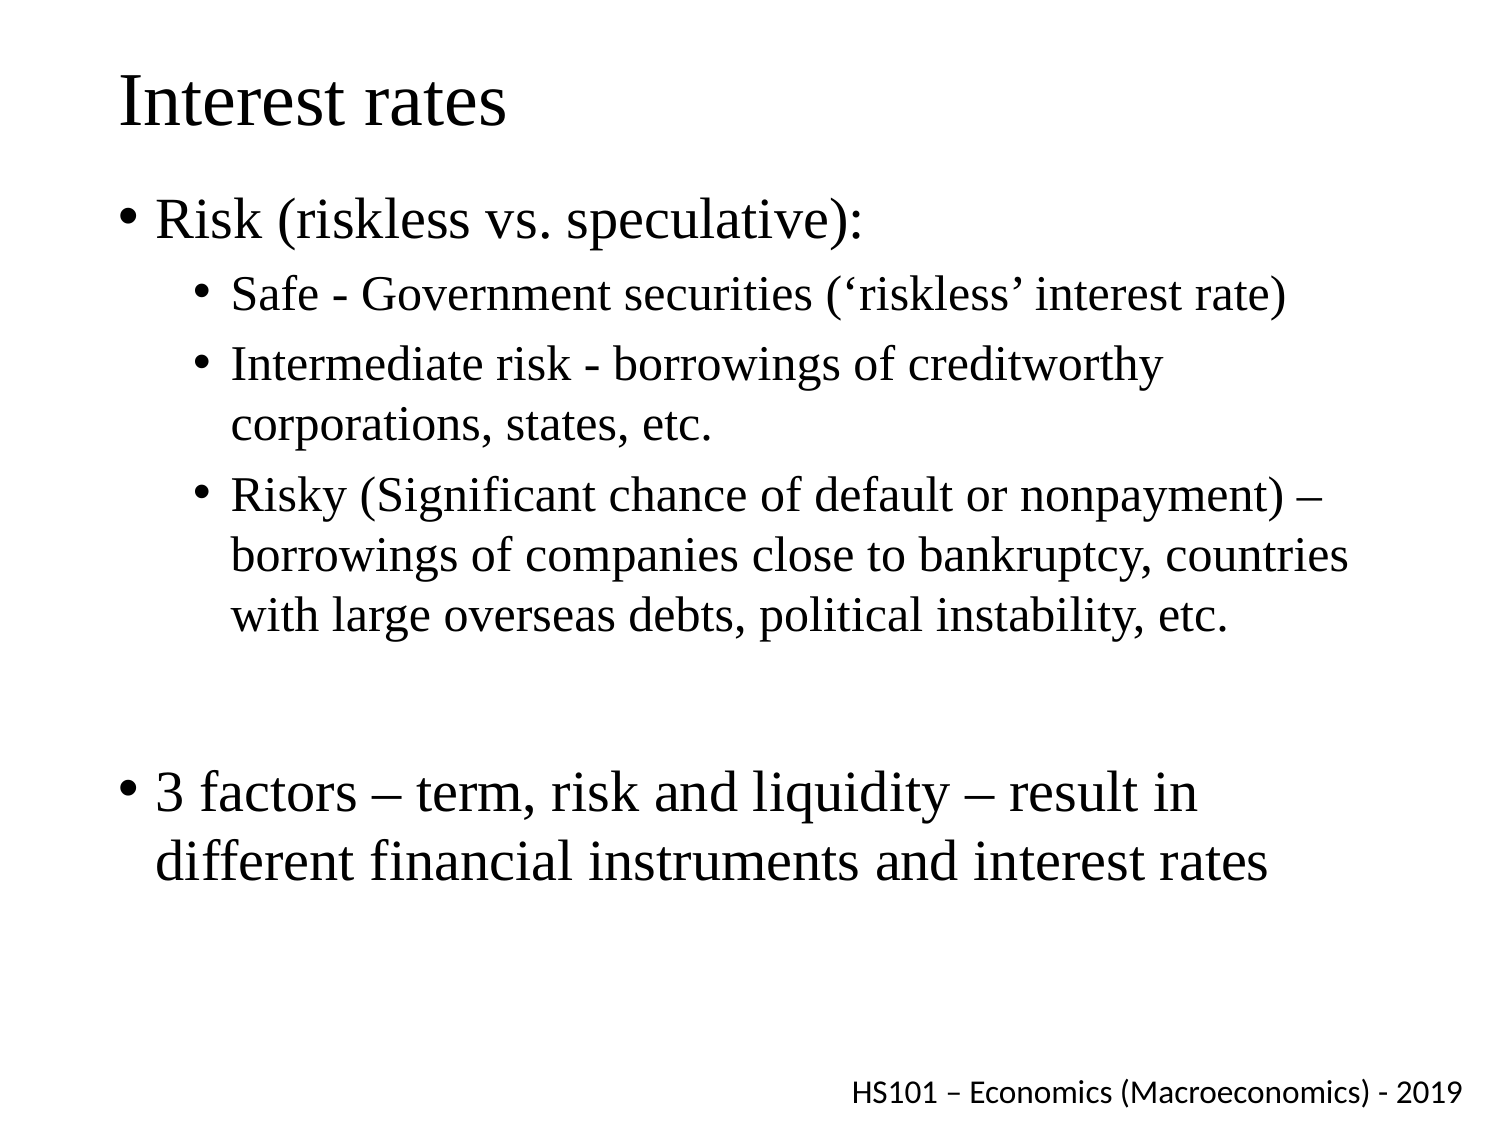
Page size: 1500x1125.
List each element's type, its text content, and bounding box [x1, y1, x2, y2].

text_box HS101 – Economics (Macroeconomics) - 2019 [837, 1062, 1497, 1125]
list Risk (riskless vs. speculative): Safe - Government securities (‘riskless’ interest rate) Intermediate risk - borrowings of creditworthy corporations, states, etc. Risky (Significant chance of default or nonpayment) – borrowings of companies close to bankruptcy, countries with large overseas debts, political instability, etc. 3 factors – term, risk and liquidity – result in different financial instruments and interest rates [103, 172, 1397, 1014]
title Interest rates [103, 52, 1397, 150]
